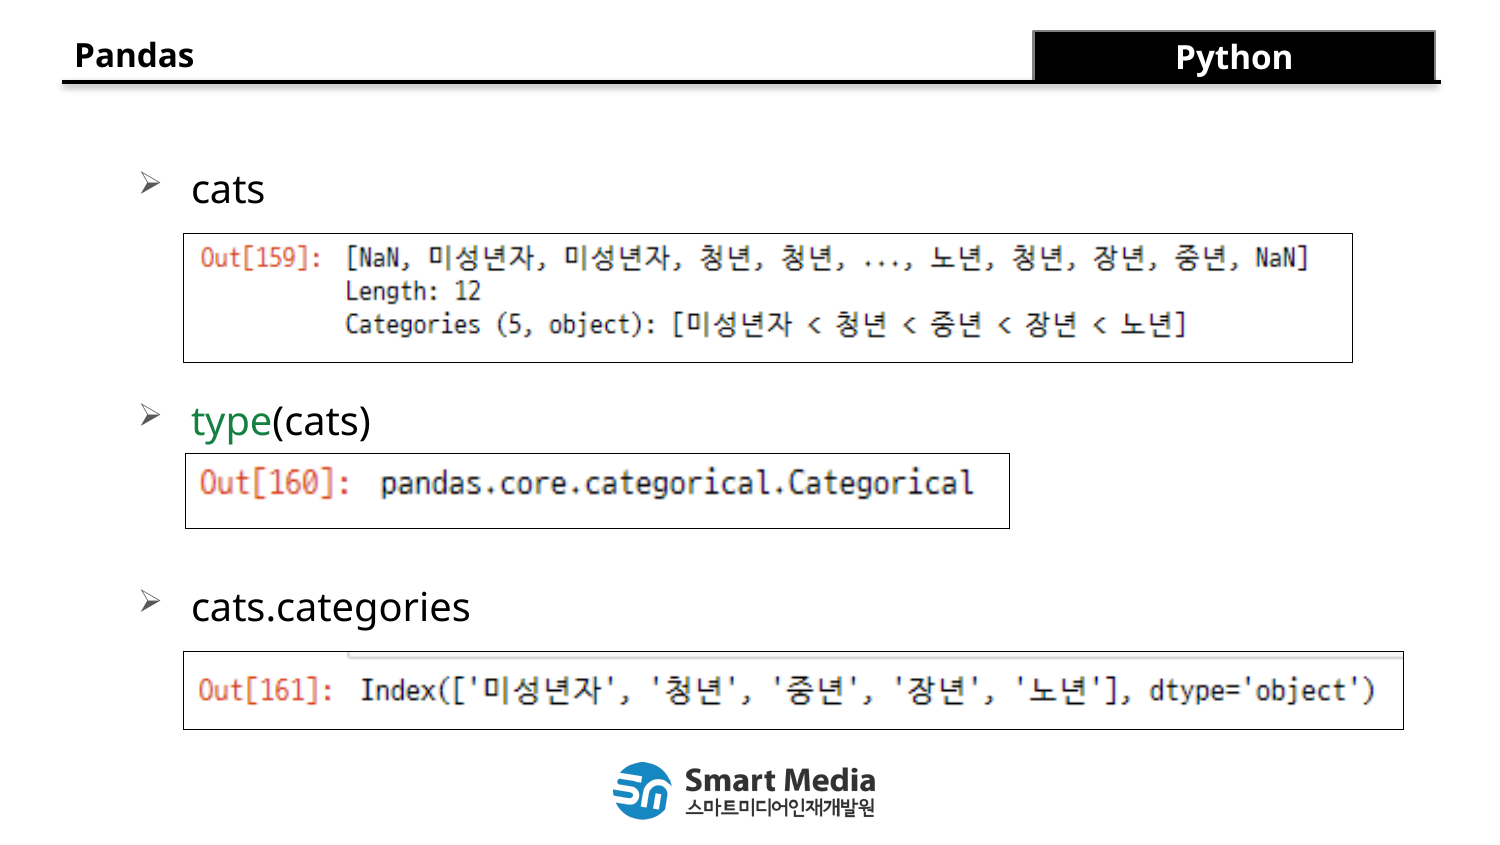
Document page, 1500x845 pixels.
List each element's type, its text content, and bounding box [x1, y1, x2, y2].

picture [182, 650, 1404, 730]
text_box type(cats) [126, 389, 1376, 450]
picture [185, 452, 1010, 529]
picture [613, 762, 875, 821]
text_box cats.categories [126, 575, 1376, 635]
text_box cats [126, 157, 1376, 218]
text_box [58, 26, 1441, 83]
picture [182, 232, 1353, 364]
